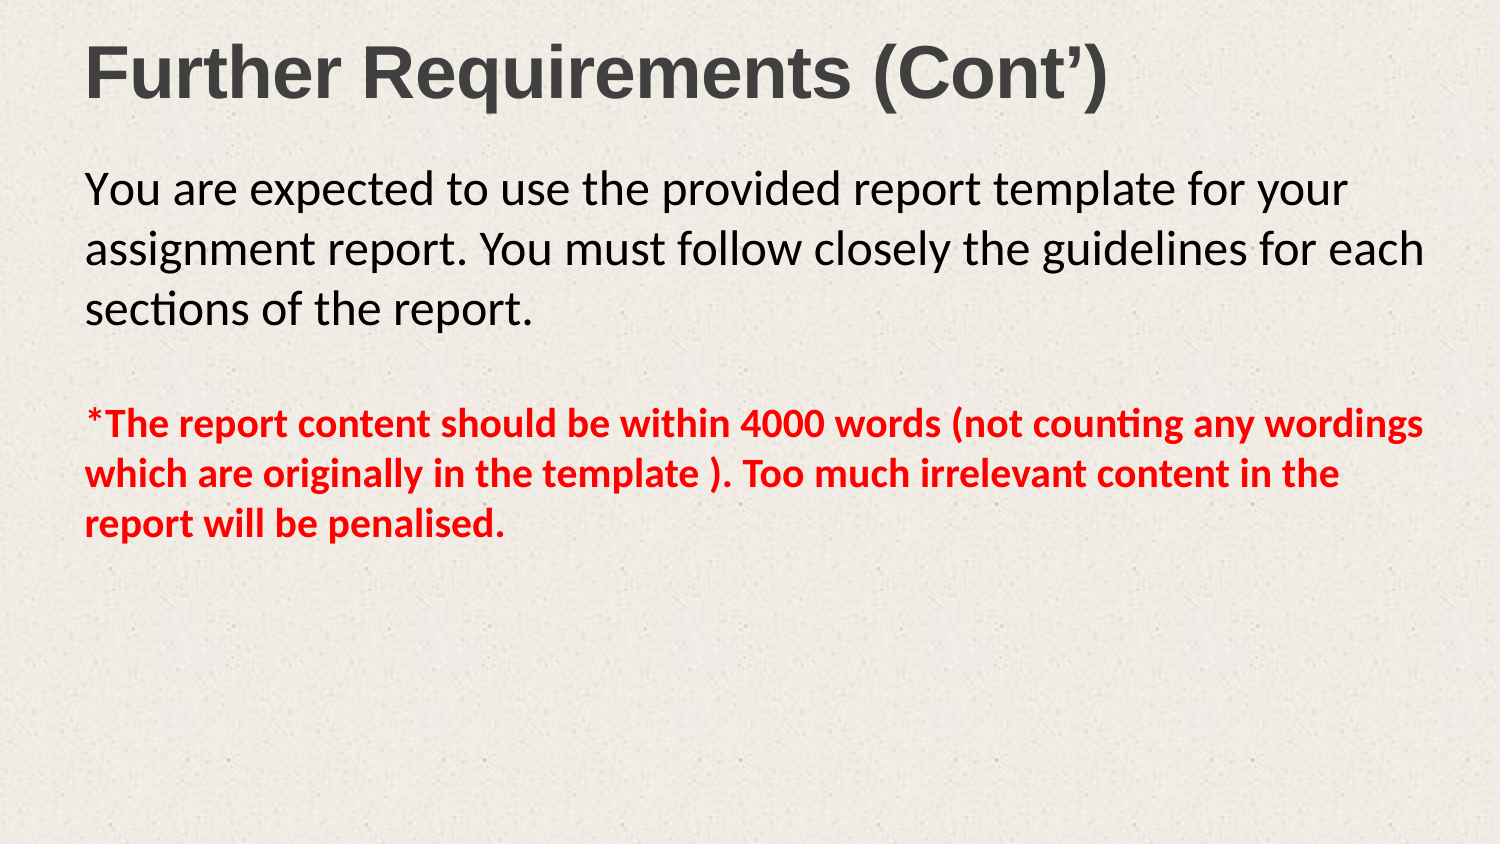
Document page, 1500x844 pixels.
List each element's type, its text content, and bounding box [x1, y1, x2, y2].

title Further Requirements (Cont’) [69, 11, 1431, 122]
text_box You are expected to use the provided report template for your assignment report. You must follow closely the guidelines for each sections of the report. *The report content should be within 4000 words (not counting any wordings which are originally in the template ). Too much irrelevant content in the report will be penalised. [69, 148, 1465, 554]
